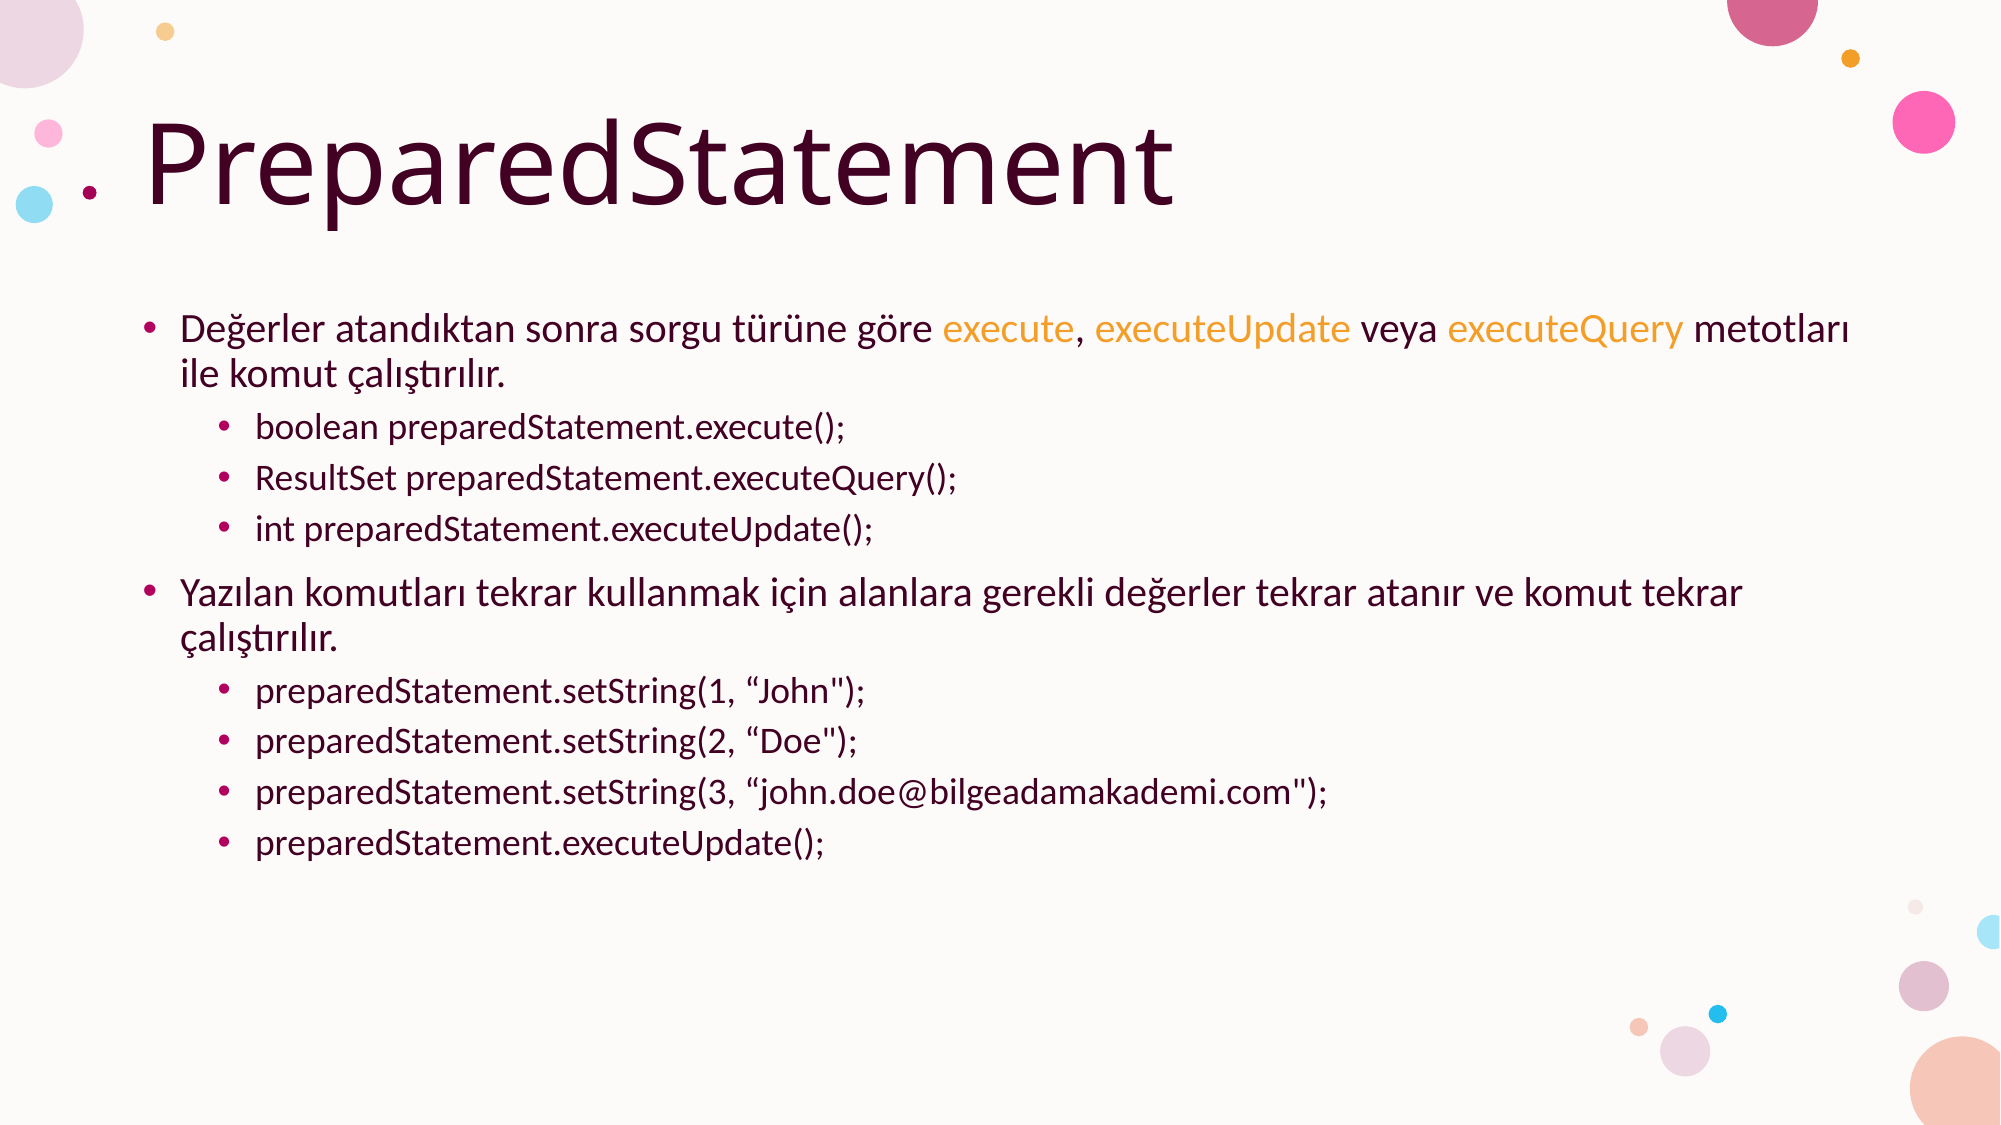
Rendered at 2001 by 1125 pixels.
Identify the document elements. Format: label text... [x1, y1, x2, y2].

title PreparedStatement [127, 59, 1877, 278]
list Değerler atandıktan sonra sorgu türüne göre execute, executeUpdate veya executeQuery metotları ile komut çalıştırılır. boolean preparedStatement.execute(); ResultSet preparedStatement.executeQuery(); int preparedStatement.executeUpdate(); Yazılan komutları tekrar kullanmak için alanlara gerekli değerler tekrar atanır ve komut tekrar çalıştırılır. preparedStatement.setString(1, “John"); preparedStatement.setString(2, “Doe"); preparedStatement.setString(3, “john.doe@bilgeadamakademi.com"); preparedStatement.executeUpdate(); [127, 299, 1877, 1014]
